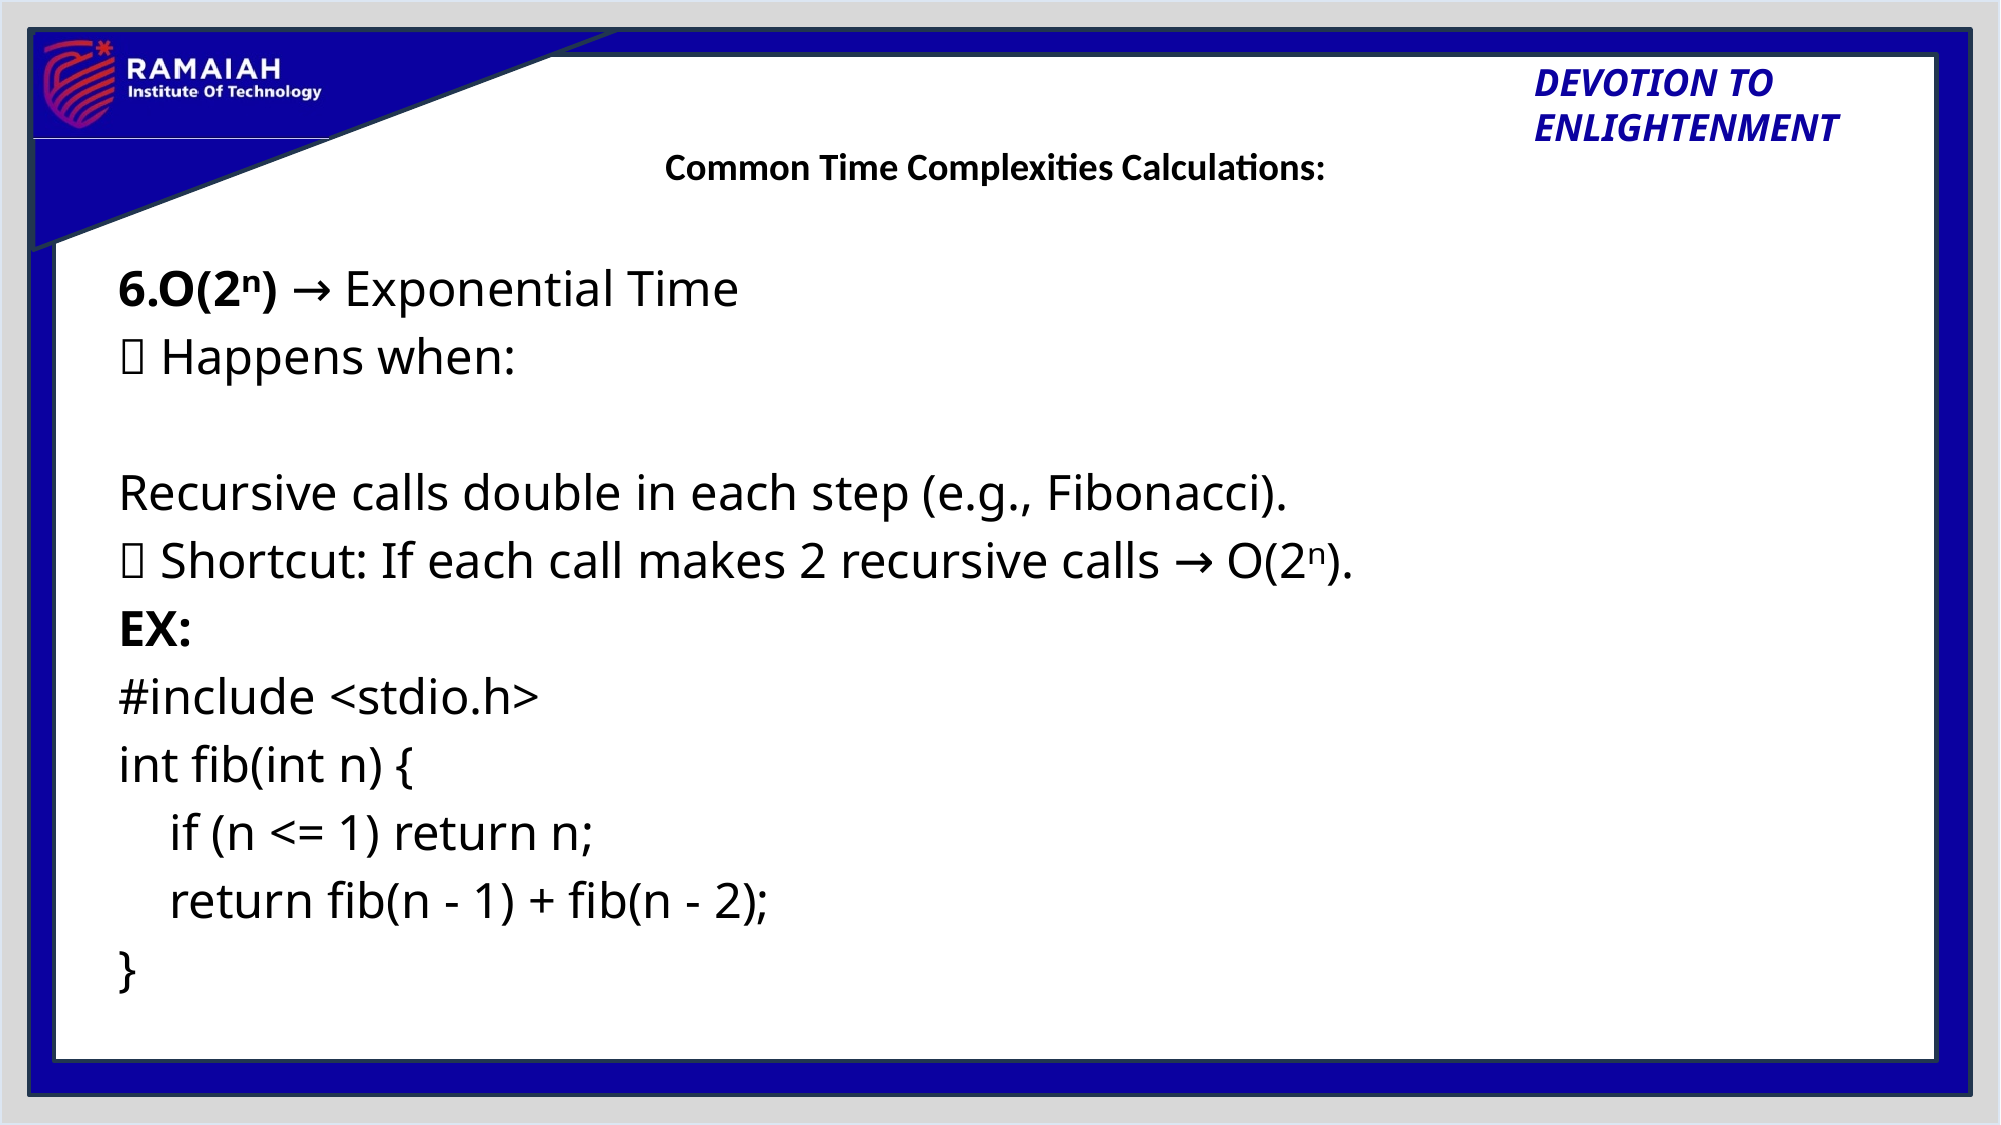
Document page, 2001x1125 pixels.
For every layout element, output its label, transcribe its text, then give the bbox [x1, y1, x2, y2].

title Common Time Complexities Calculations: [99, 134, 1900, 249]
list 6.O(2ⁿ) → Exponential Time ✅ Happens when: Recursive calls double in each step (e.g., Fibonacci). 🔹 Shortcut: If each call makes 2 recursive calls → O(2ⁿ). EX: #include <stdio.h> int fib(int n) { if (n <= 1) return n; return fib(n - 1) + fib(n - 2); } [99, 249, 1900, 1005]
picture [33, 35, 329, 139]
